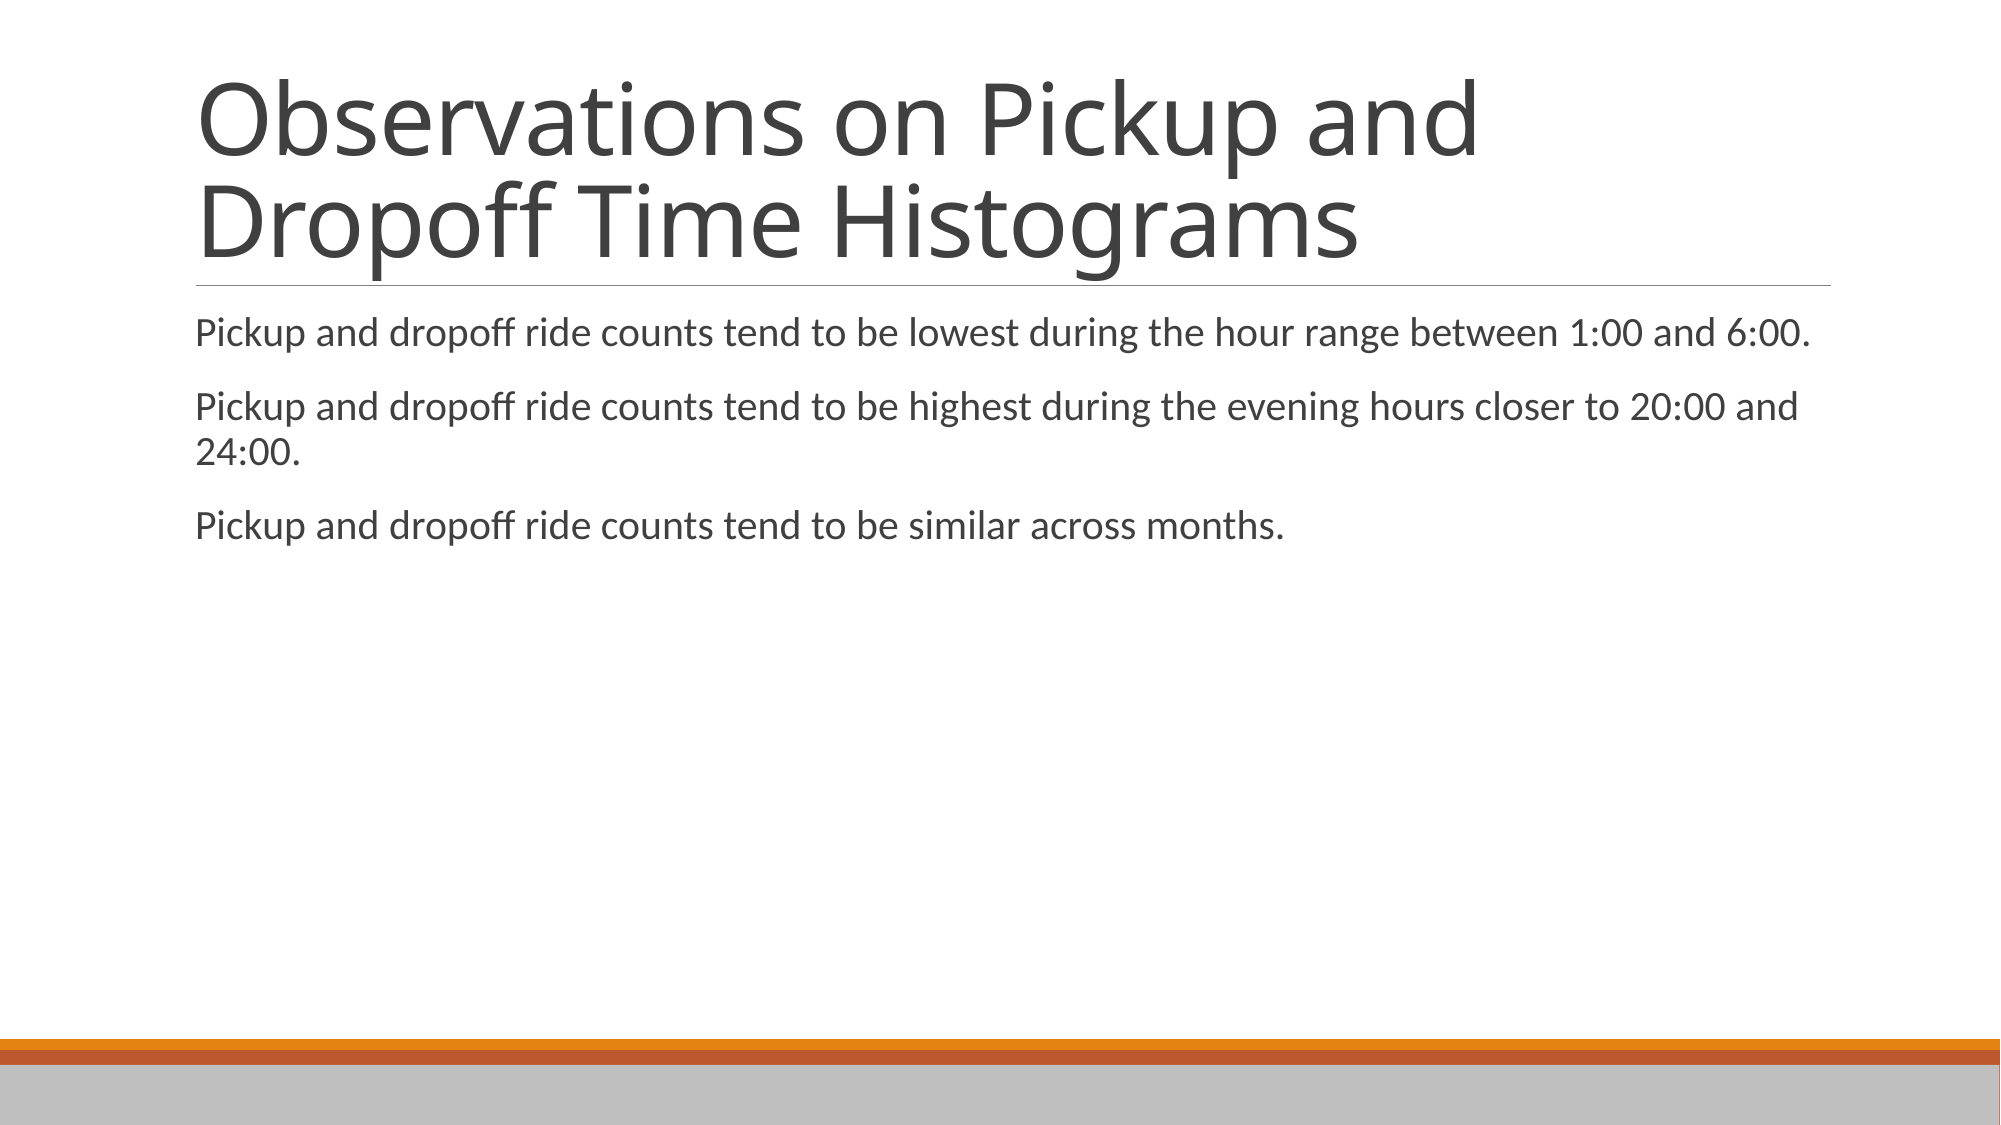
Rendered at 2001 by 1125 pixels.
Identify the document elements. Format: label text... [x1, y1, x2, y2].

list Pickup and dropoff ride counts tend to be lowest during the hour range between 1:00 and 6:00. Pickup and dropoff ride counts tend to be highest during the evening hours closer to 20:00 and 24:00. Pickup and dropoff ride counts tend to be similar across months. [180, 302, 1830, 963]
title Observations on Pickup and Dropoff Time Histograms [180, 47, 1830, 285]
